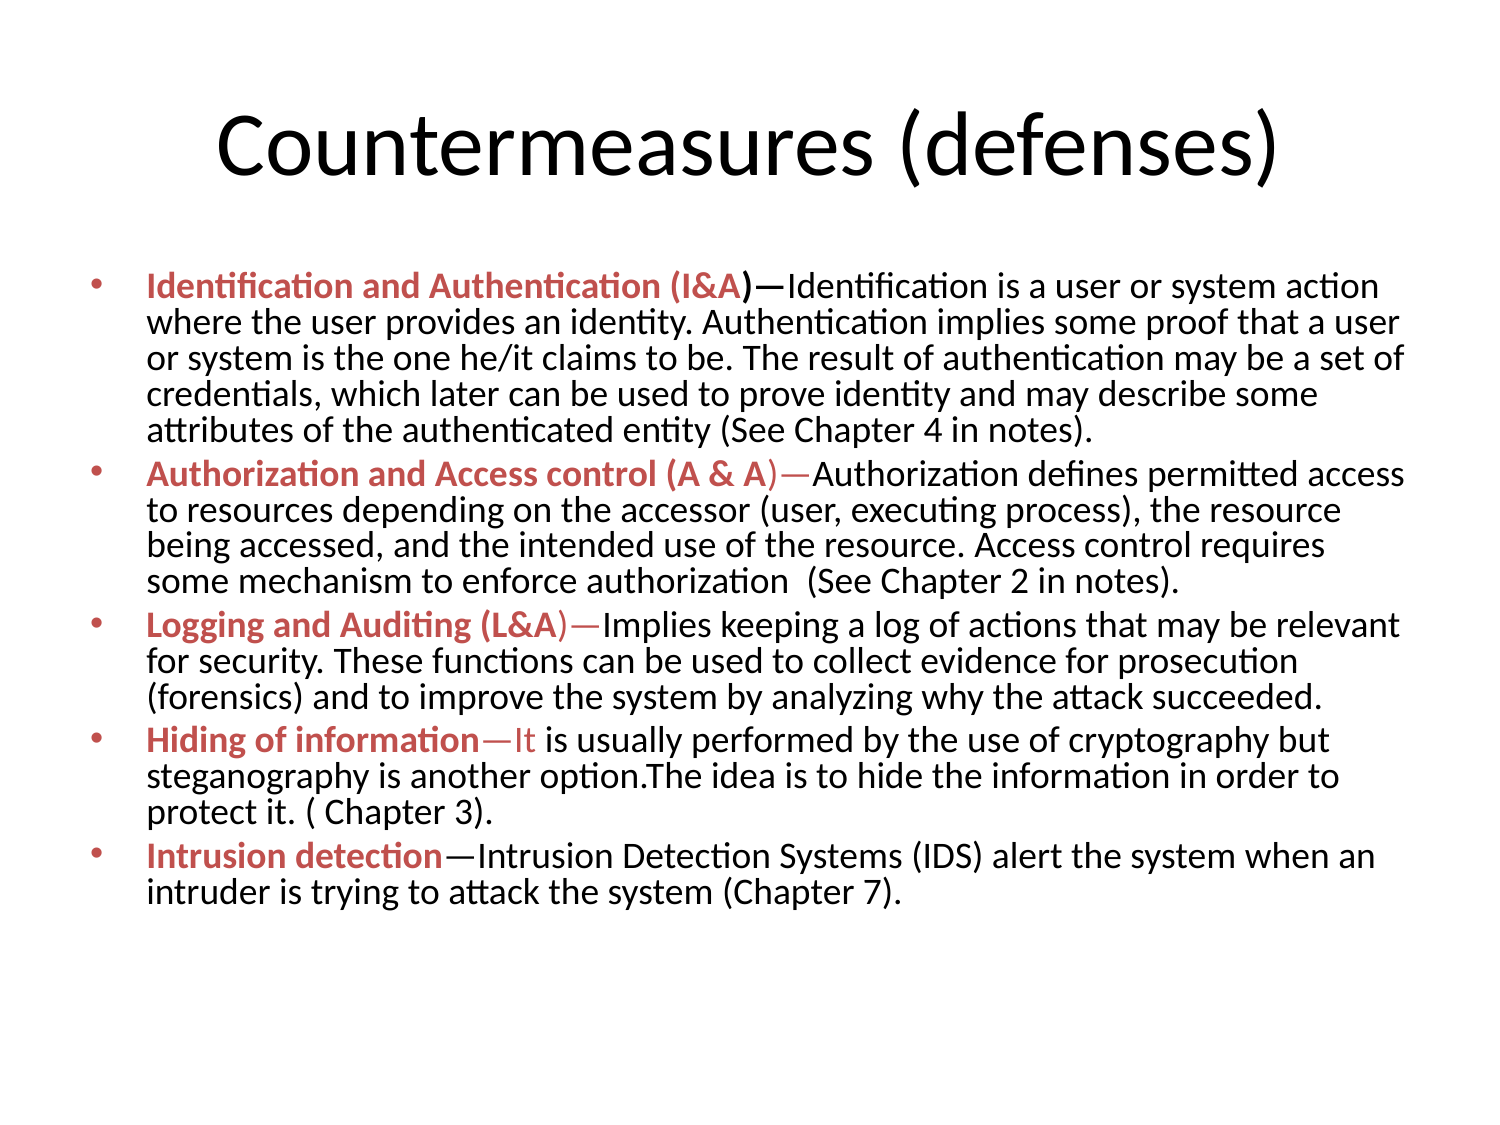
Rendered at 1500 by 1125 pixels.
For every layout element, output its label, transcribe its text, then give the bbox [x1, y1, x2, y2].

list Identification and Authentication (I&A)—Identification is a user or system action where the user provides an identity. Authentication implies some proof that a user or system is the one he/it claims to be. The result of authentication may be a set of credentials, which later can be used to prove identity and may describe some attributes of the authenticated entity (See Chapter 4 in notes). Authorization and Access control (A & A)—Authorization defines permitted access to resources depending on the accessor (user, executing process), the resource being accessed, and the intended use of the resource. Access control requires some mechanism to enforce authorization (See Chapter 2 in notes). Logging and Auditing (L&A)—Implies keeping a log of actions that may be relevant for security. These functions can be used to collect evidence for prosecution (forensics) and to improve the system by analyzing why the attack succeeded. Hiding of information—It is usually performed by the use of cryptography but steganography is another option.The idea is to hide the information in order to protect it. ( Chapter 3). Intrusion detection—Intrusion Detection Systems (IDS) alert the system when an intruder is trying to attack the system (Chapter 7). [75, 262, 1425, 1005]
title Countermeasures (defenses) [75, 45, 1425, 233]
